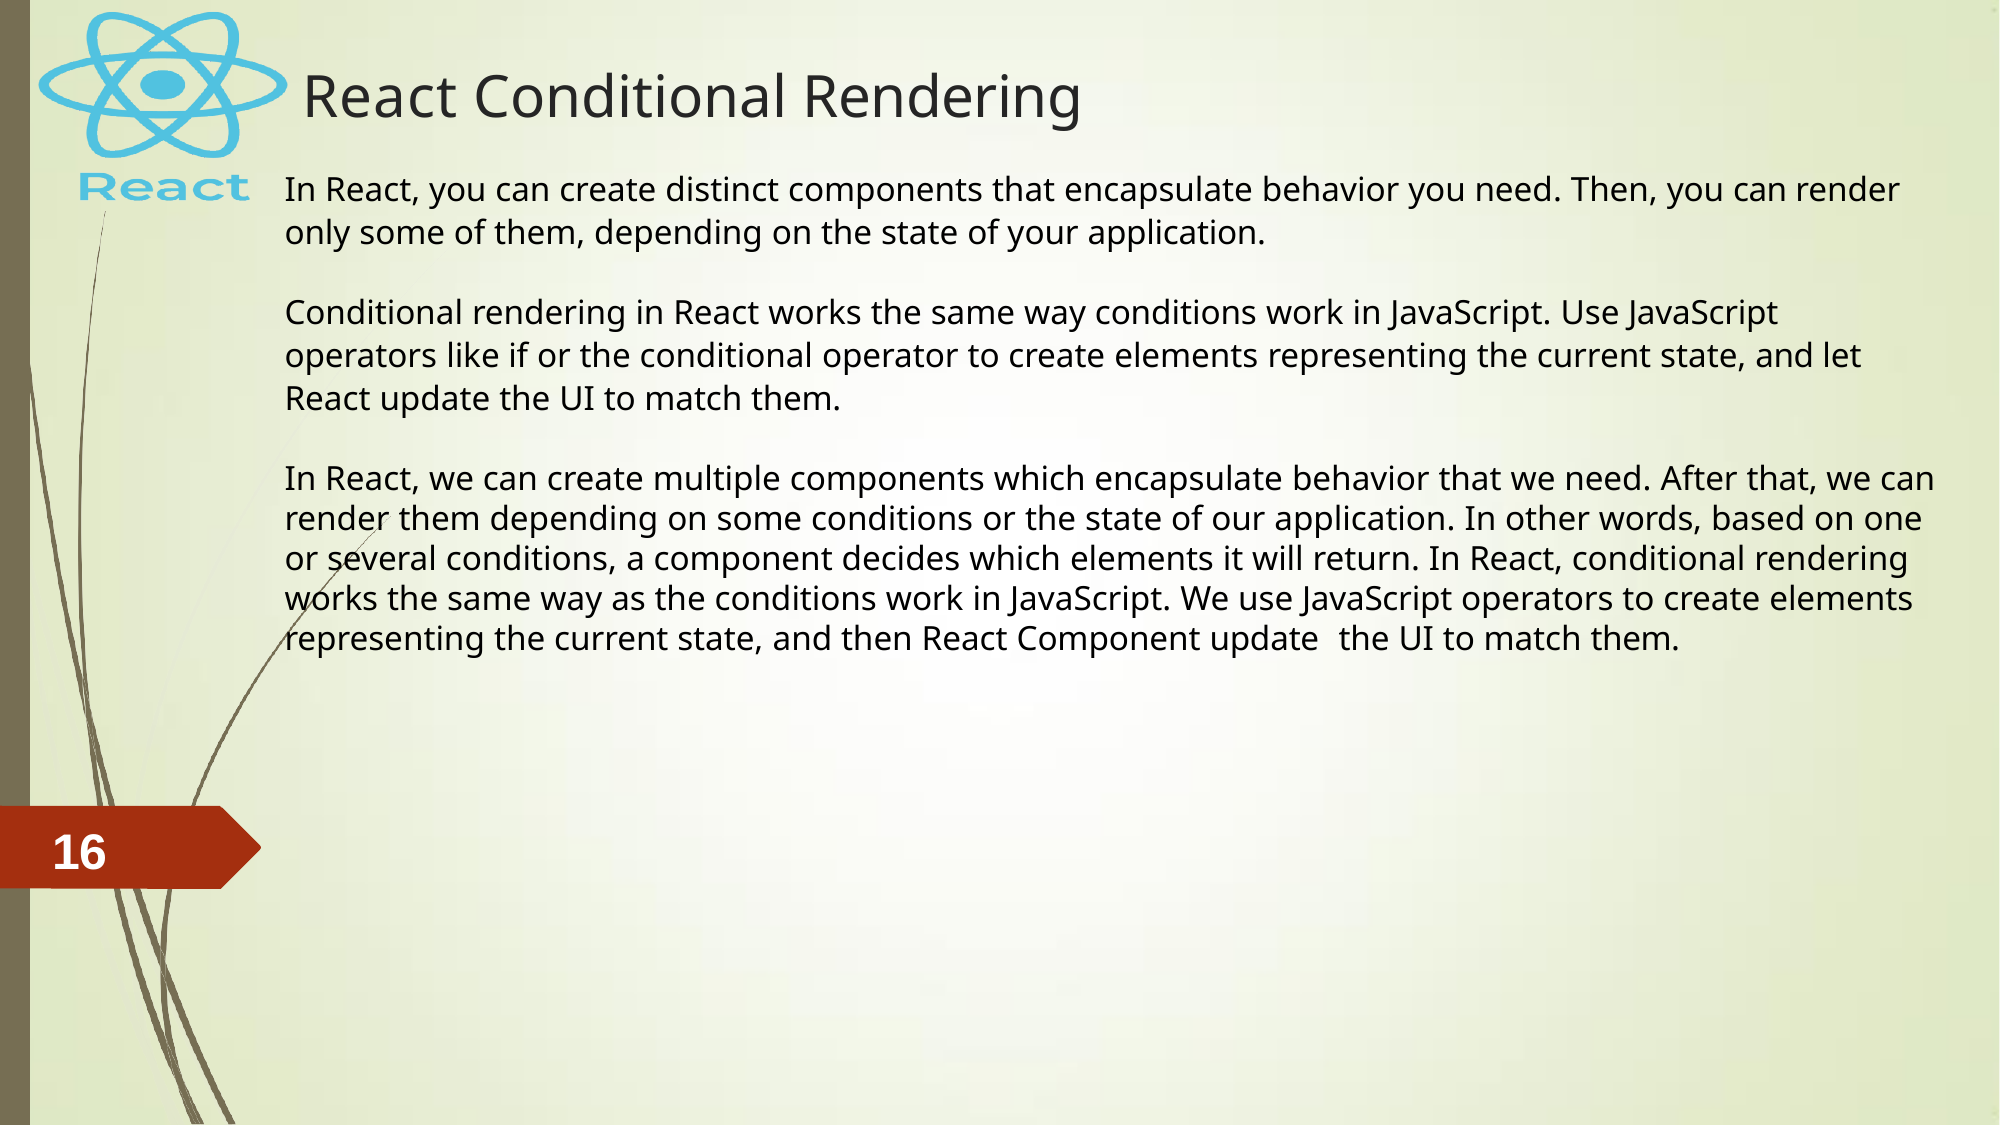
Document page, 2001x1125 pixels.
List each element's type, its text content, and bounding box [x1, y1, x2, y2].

title React Conditional Rendering [330, 41, 1473, 163]
text_box 16 [50, 817, 111, 880]
text_box In React, you can create distinct components that encapsulate behavior you need. Then, you can render only some of them, depending on the state of your application. Conditional rendering in React works the same way conditions work in JavaScript. Use JavaScript operators like if or the conditional operator to create elements representing the current state, and let React update the UI to match them. In React, we can create multiple components which encapsulate behavior that we need. After that, we can render them depending on some conditions or the state of our application. In other words, based on one or several conditions, a component decides which elements it will return. In React, conditional rendering works the same way as the conditions work in JavaScript. We use JavaScript operators to create elements representing the current state, and then React Component update the UI to match them. [282, 163, 1950, 657]
picture [0, 0, 2000, 1125]
